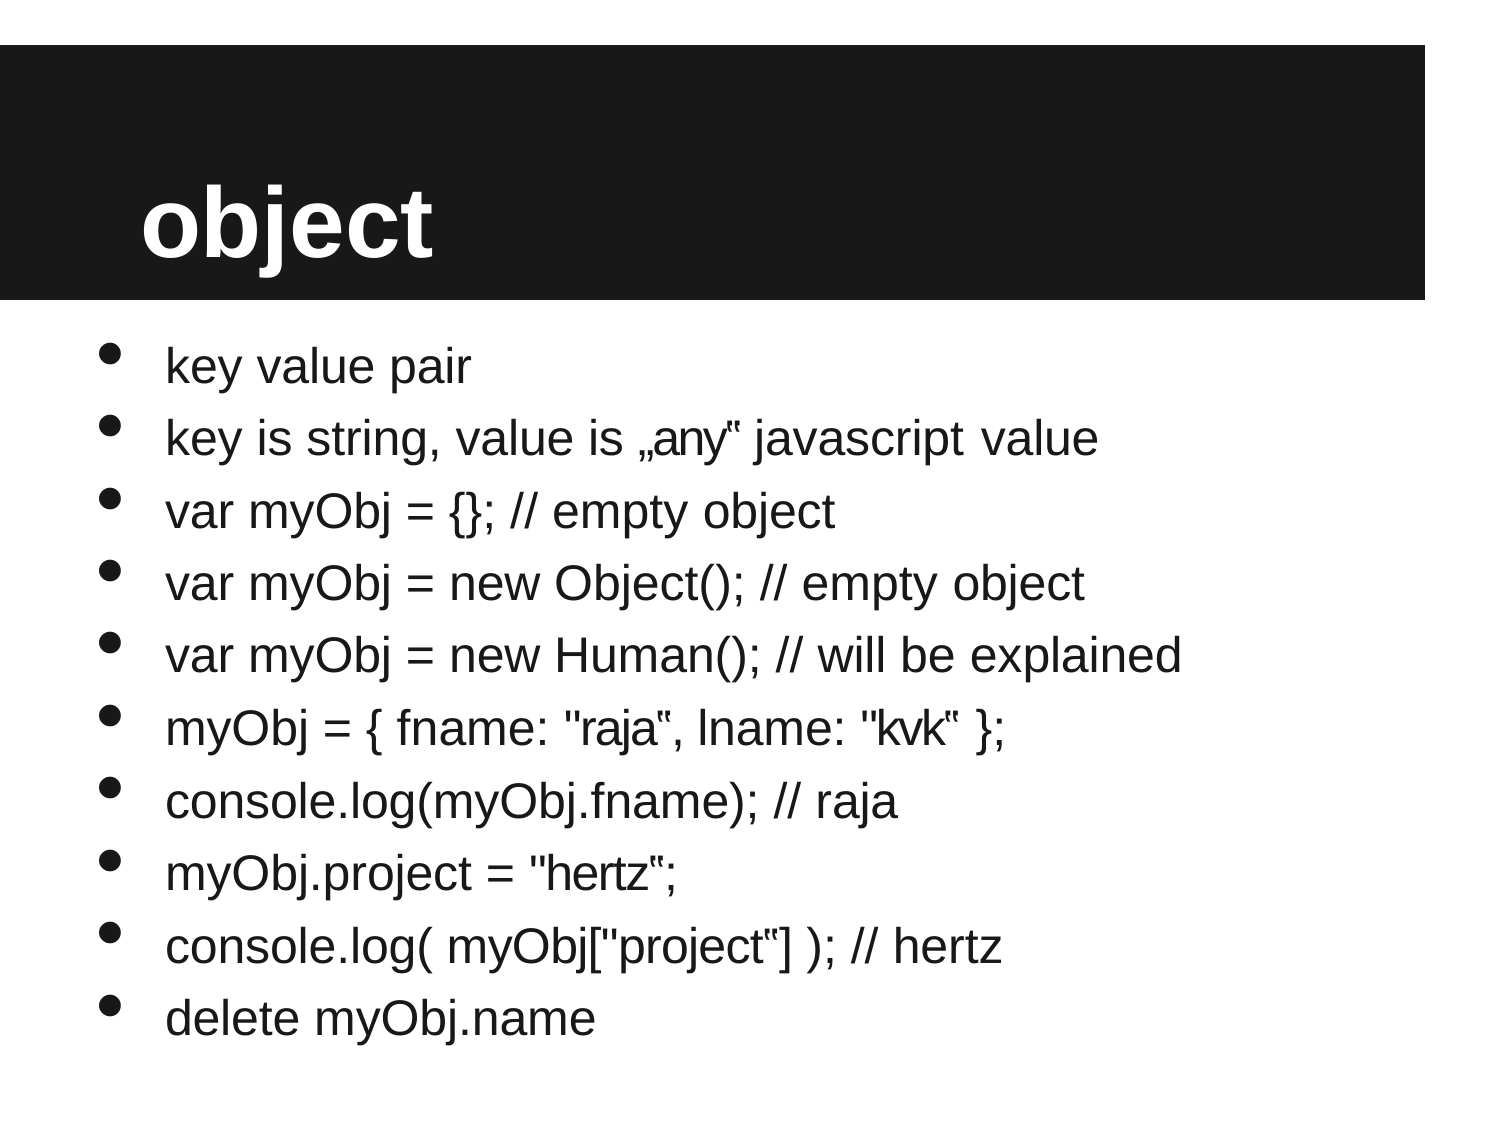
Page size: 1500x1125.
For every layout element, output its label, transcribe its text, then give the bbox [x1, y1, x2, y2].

text_box key value pair key is string, value is „any‟ javascript value var myObj = {}; // empty object var myObj = new Object(); // empty object var myObj = new Human(); // will be explained myObj = { fname: "raja‟, lname: "kvk‟ }; console.log(myObj.fname); // raja myObj.project = "hertz‟; console.log( myObj["project‟] ); // hertz delete myObj.name [94, 331, 1188, 1046]
title object [137, 154, 437, 331]
